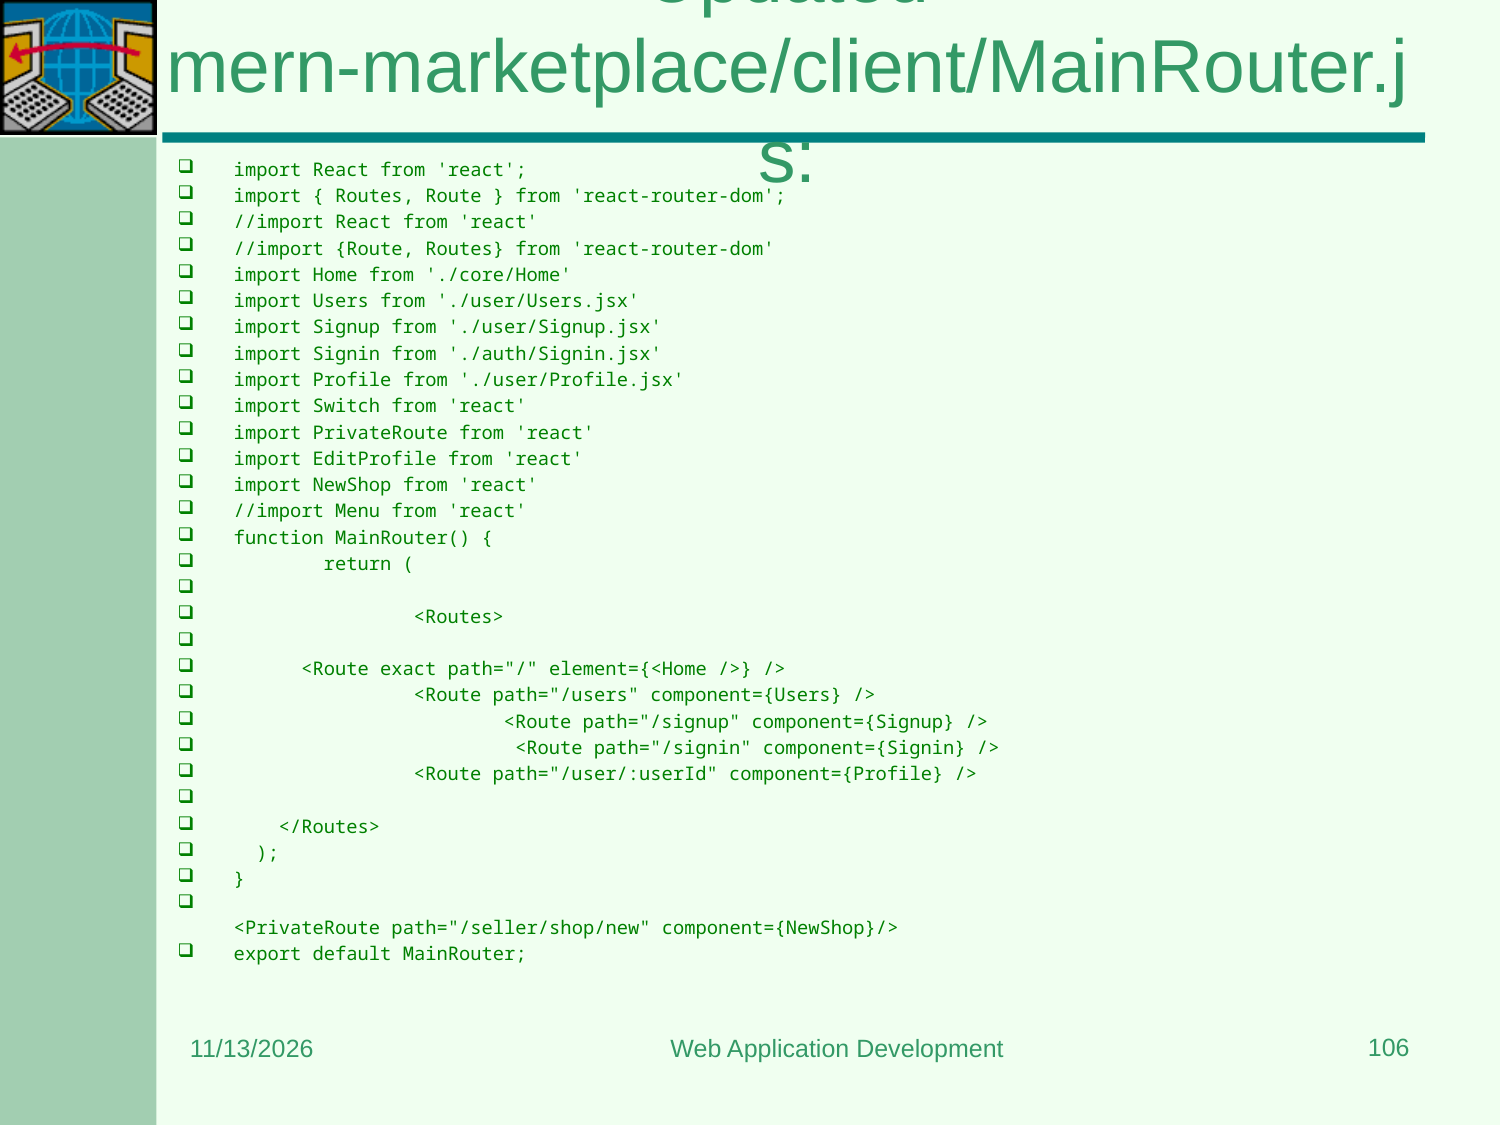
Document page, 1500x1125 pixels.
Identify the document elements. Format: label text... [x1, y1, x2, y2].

footer Web Application Development [462, 1024, 1213, 1104]
slide_number 106 [1237, 1024, 1426, 1103]
list import React from 'react'; import { Routes, Route } from 'react-router-dom'; //import React from 'react' //import {Route, Routes} from 'react-router-dom' import Home from './core/Home' import Users from './user/Users.jsx' import Signup from './user/Signup.jsx' import Signin from './auth/Signin.jsx' import Profile from './user/Profile.jsx' import Switch from 'react' import PrivateRoute from 'react' import EditProfile from 'react' import NewShop from 'react' //import Menu from 'react' function MainRouter() { return ( <Routes> <Route exact path="/" element={<Home />} /> <Route path="/users" component={Users} /> <Route path="/signup" component={Signup} /> <Route path="/signin" component={Signin} /> <Route path="/user/:userId" component={Profile} /> </Routes> ); } <PrivateRoute path="/seller/shop/new" component={NewShop}/> export default MainRouter; [162, 149, 1488, 1013]
title Updated mern-marketplace/client/MainRouter.js: [150, 0, 1425, 125]
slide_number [174, 1024, 438, 1104]
picture [0, 0, 157, 135]
